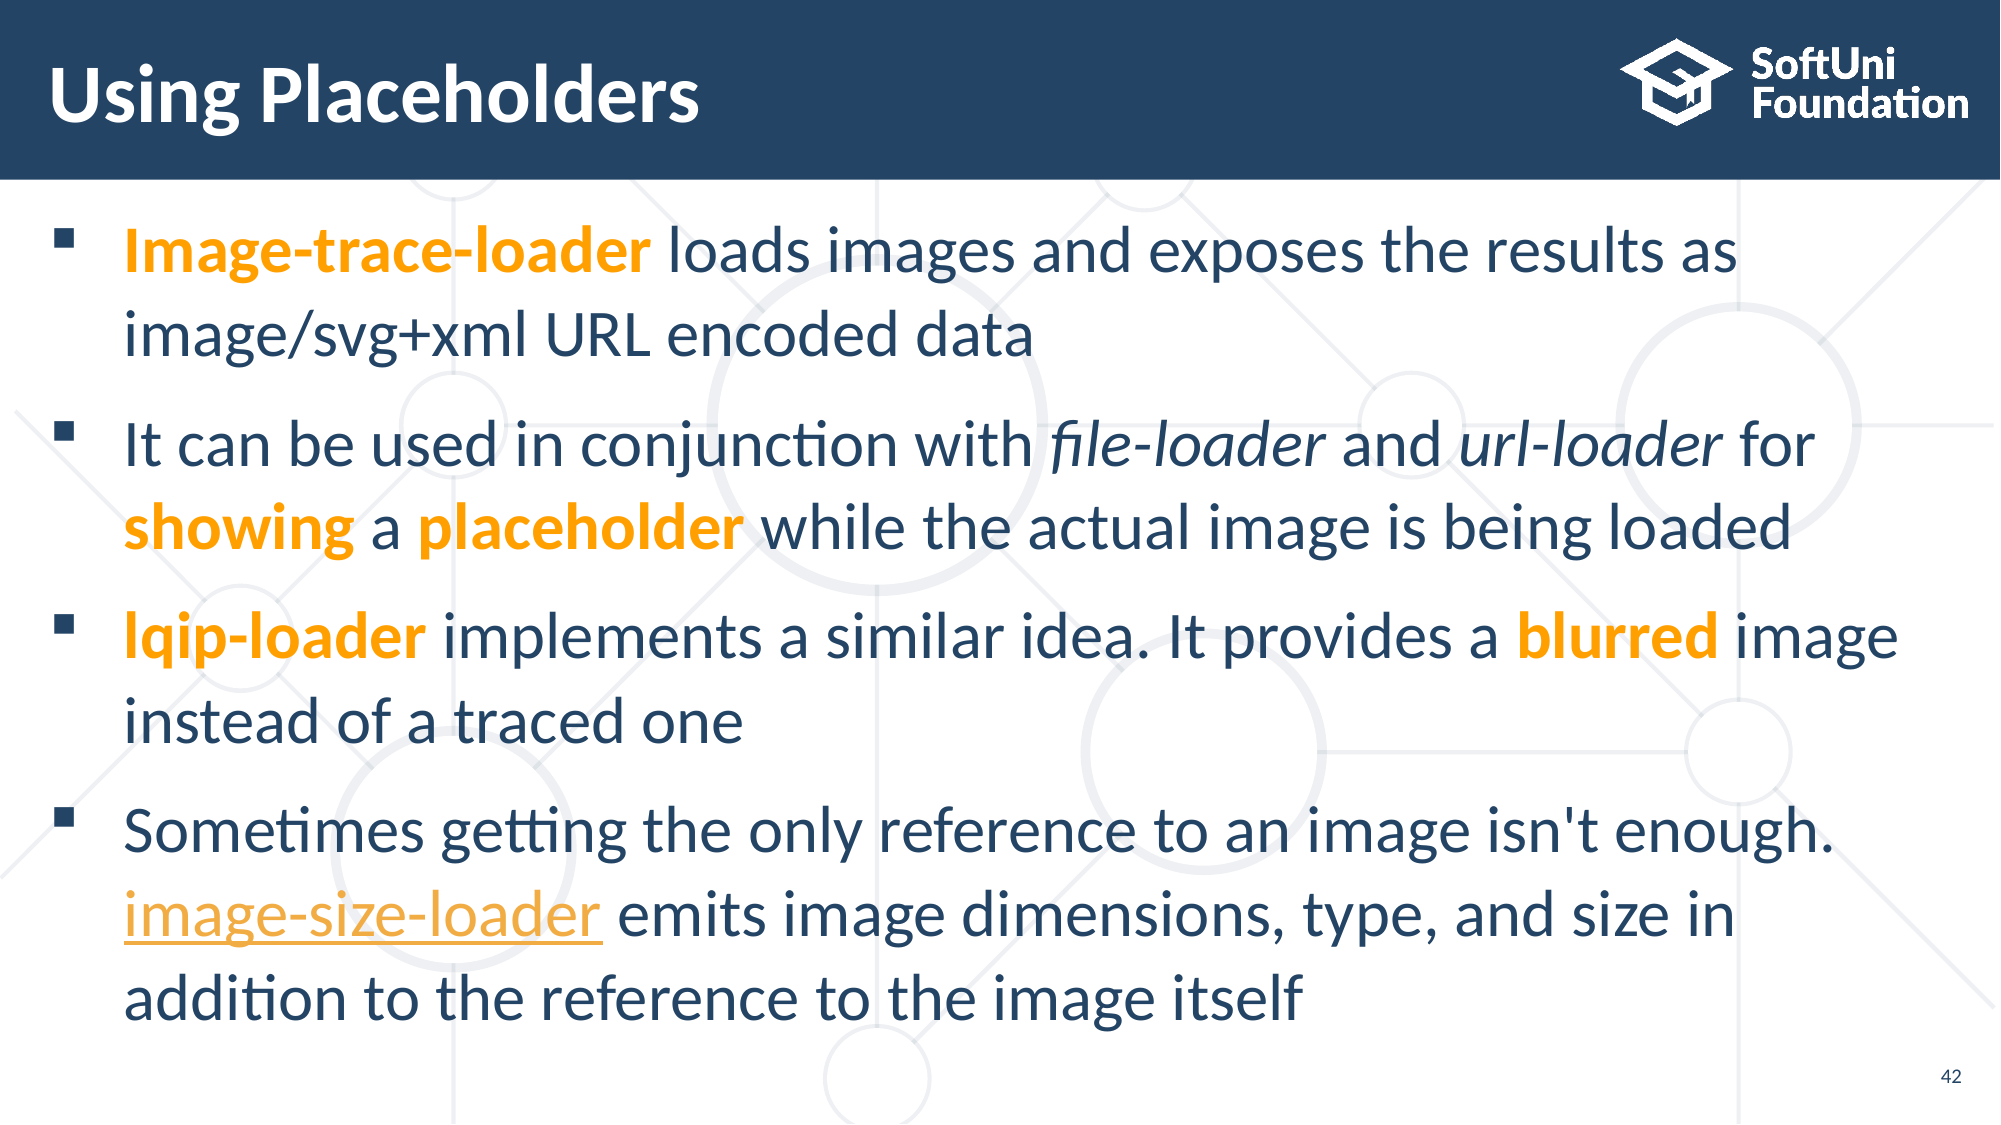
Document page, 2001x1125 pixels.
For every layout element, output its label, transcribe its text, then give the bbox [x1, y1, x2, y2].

slide_number 42 [1897, 1049, 1968, 1101]
picture [1619, 38, 1968, 126]
title Using Placeholders [31, 16, 1591, 162]
list Image-trace-loader loads images and exposes the results as image/svg+xml URL encoded data It can be used in conjunction with file-loader and url-loader for showing a placeholder while the actual image is being loaded lqip-loader implements a similar idea. It provides a blurred image instead of a traced one Sometimes getting the only reference to an image isn't enough. image-size-loader emits image dimensions, type, and size in addition to the reference to the image itself [31, 196, 1970, 1050]
